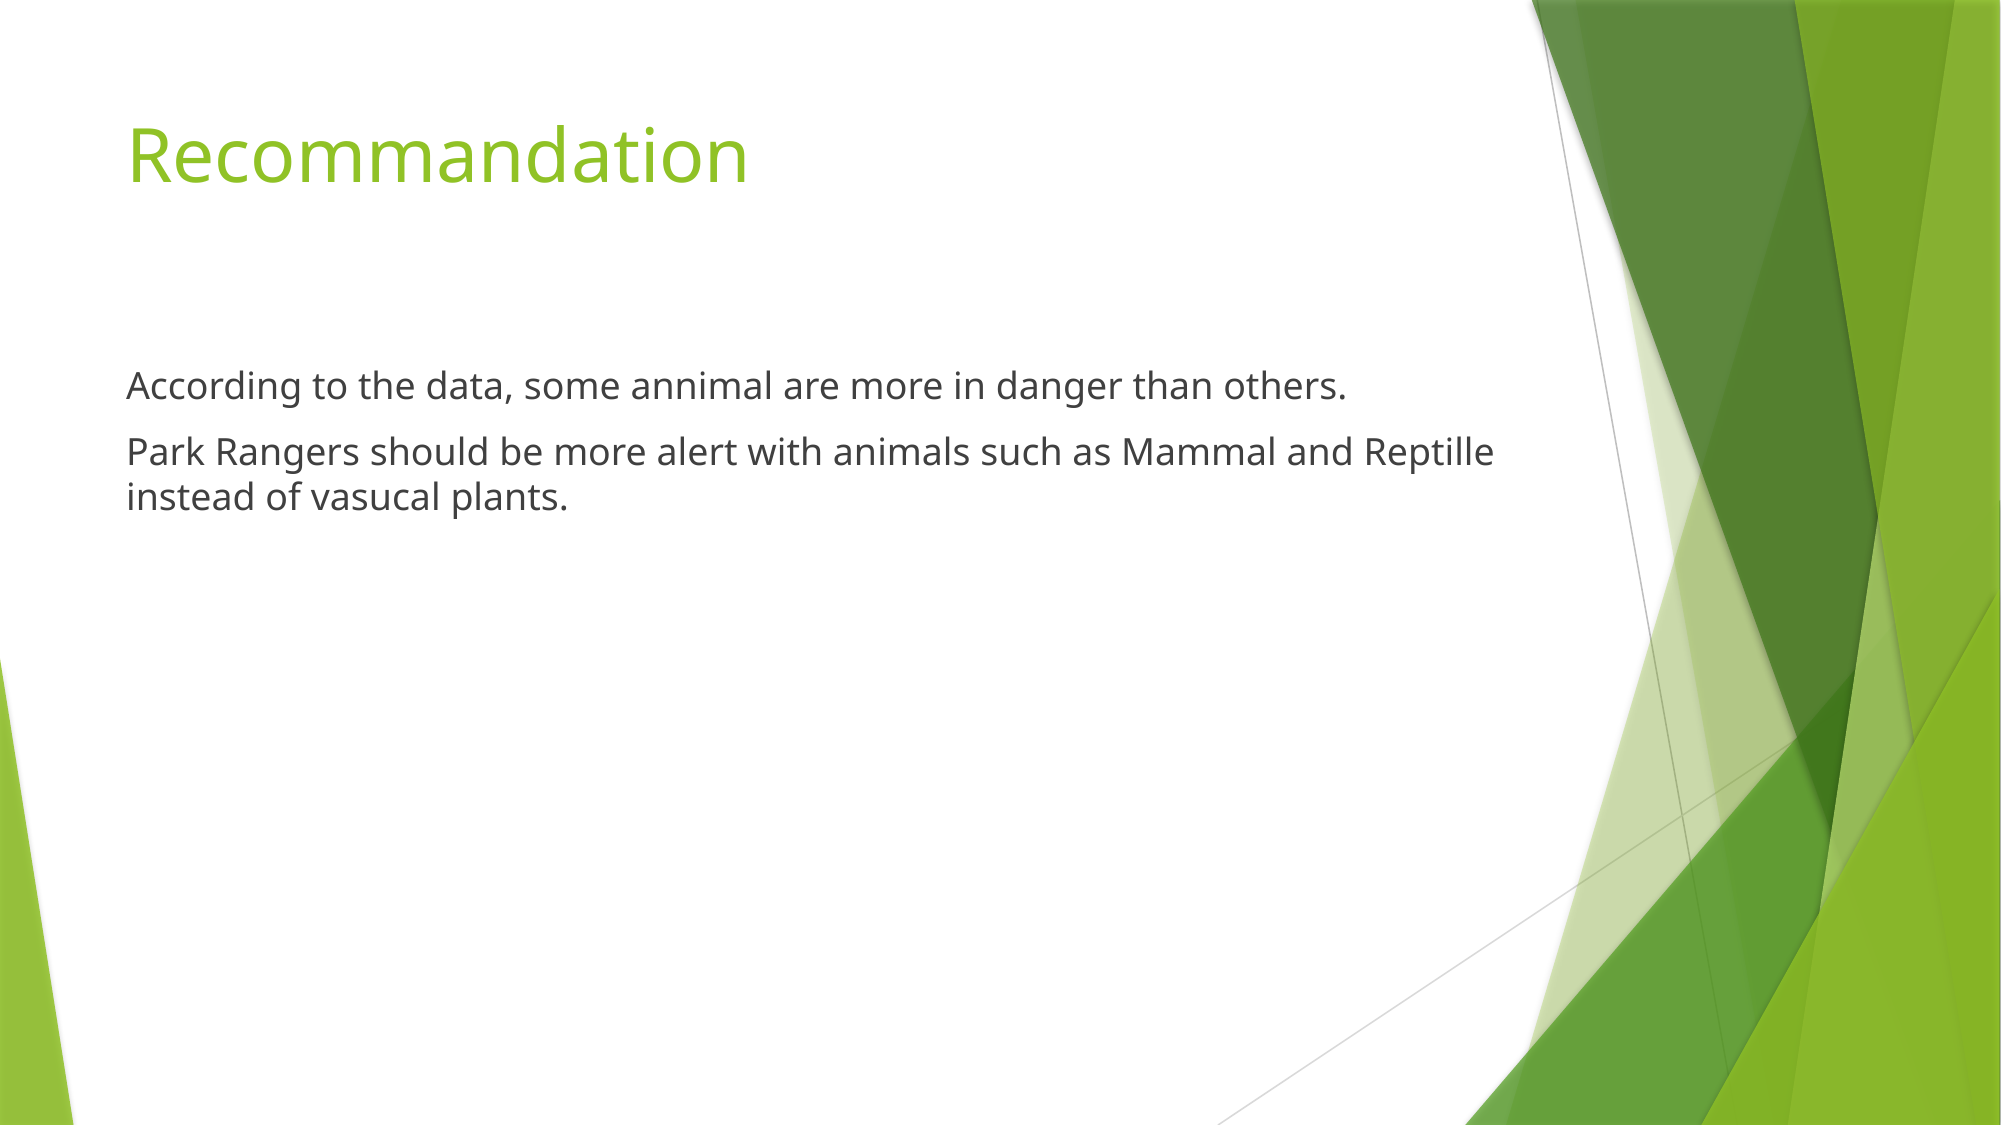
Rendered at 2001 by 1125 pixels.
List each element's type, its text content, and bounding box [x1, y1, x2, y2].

title Recommandation [111, 99, 1522, 317]
list According to the data, some annimal are more in danger than others. Park Rangers should be more alert with animals such as Mammal and Reptille instead of vasucal plants. [111, 354, 1522, 992]
